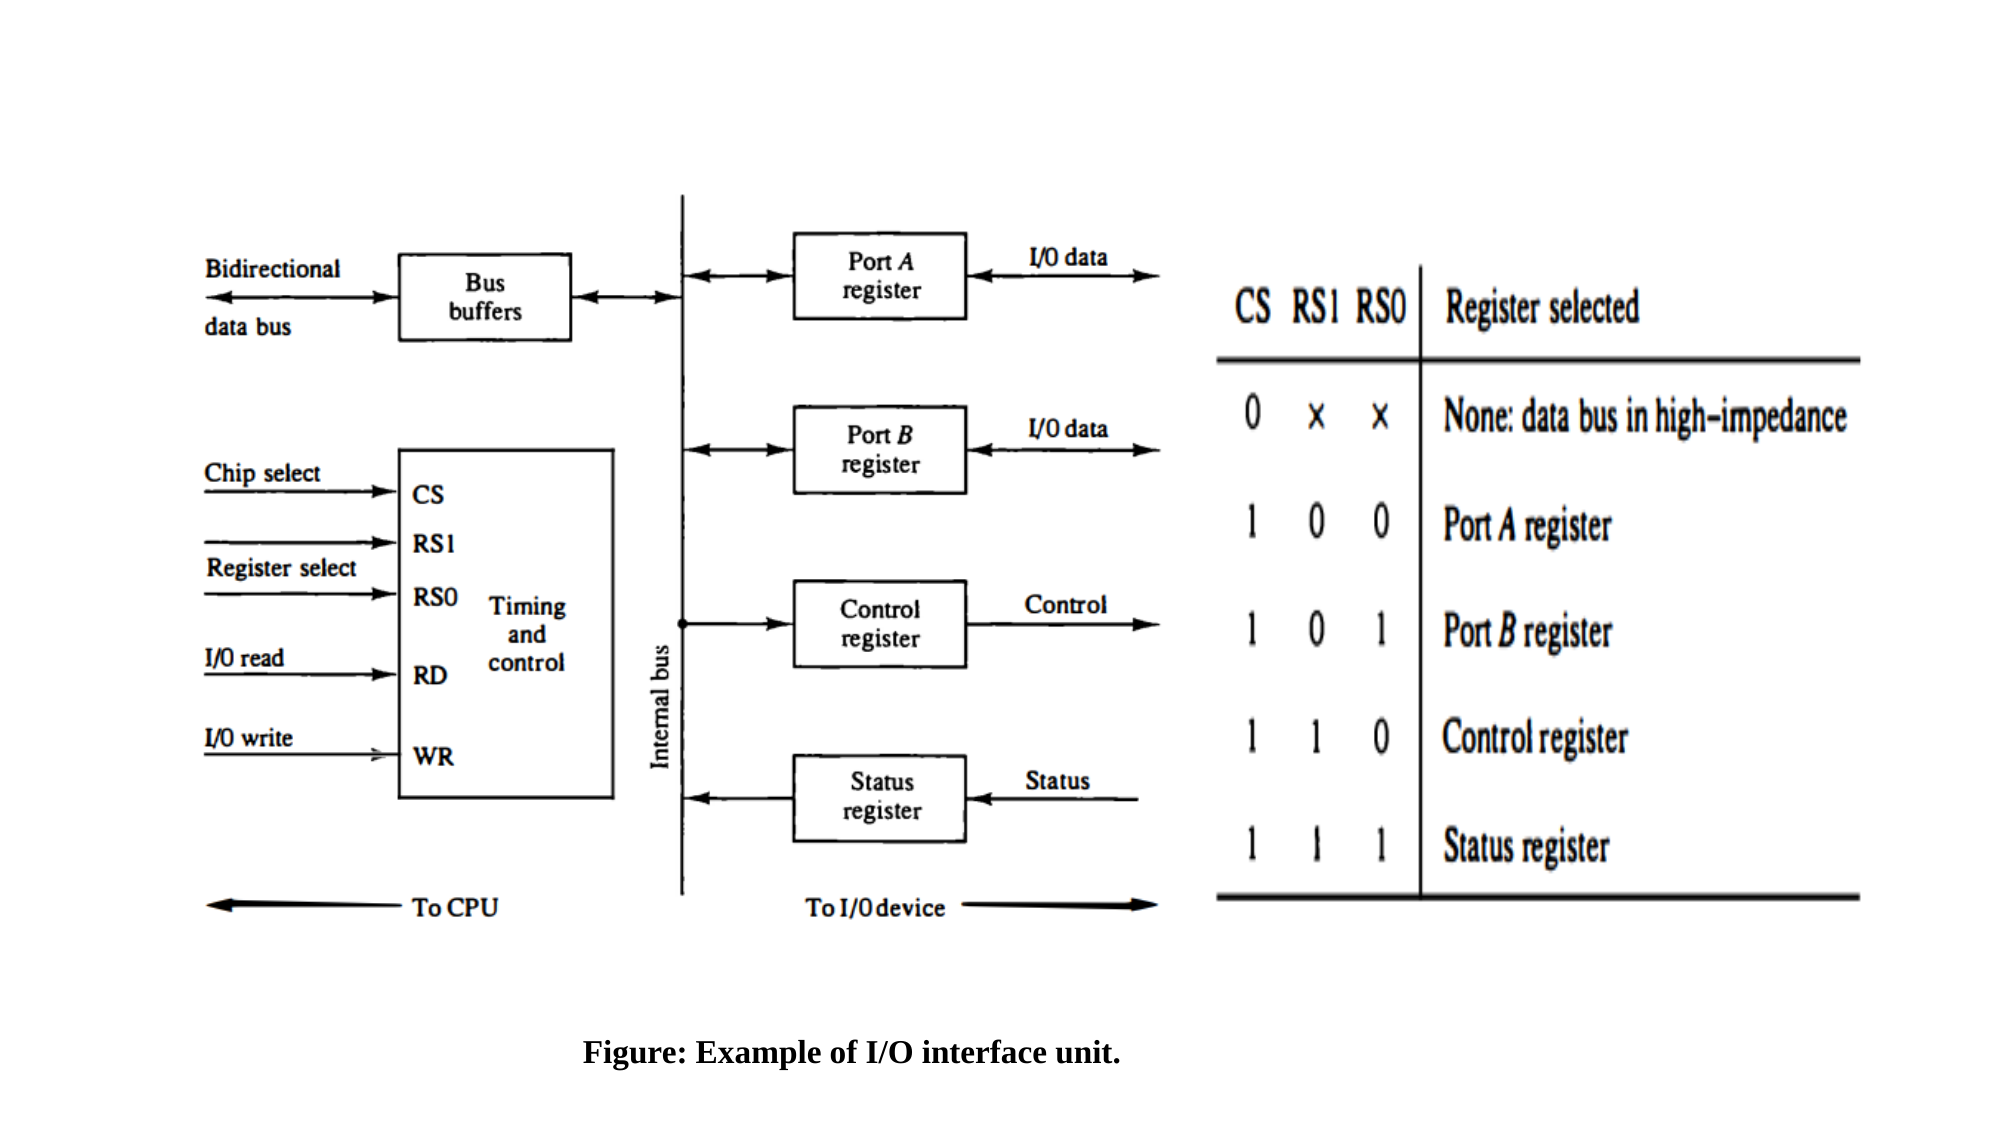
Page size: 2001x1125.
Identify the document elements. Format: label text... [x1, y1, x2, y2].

picture [179, 186, 1943, 939]
text_box Figure: Example of I/O interface unit. [356, 1023, 1357, 1078]
